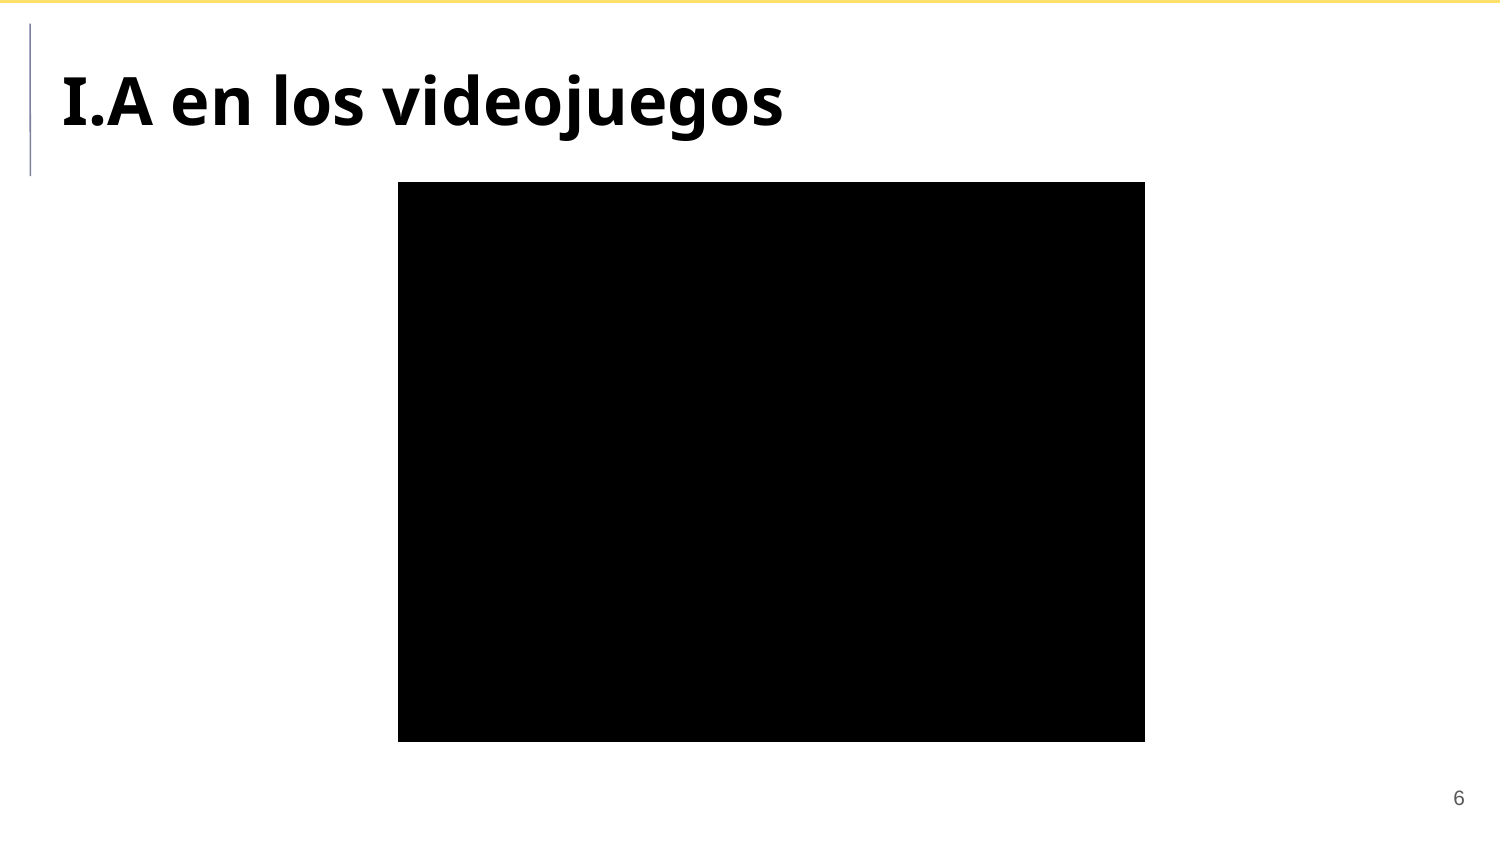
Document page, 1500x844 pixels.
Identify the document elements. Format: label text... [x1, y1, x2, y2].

picture [398, 181, 1145, 742]
text_box I.A en los videojuegos [47, 44, 1470, 155]
slide_number 6 [1389, 764, 1480, 830]
